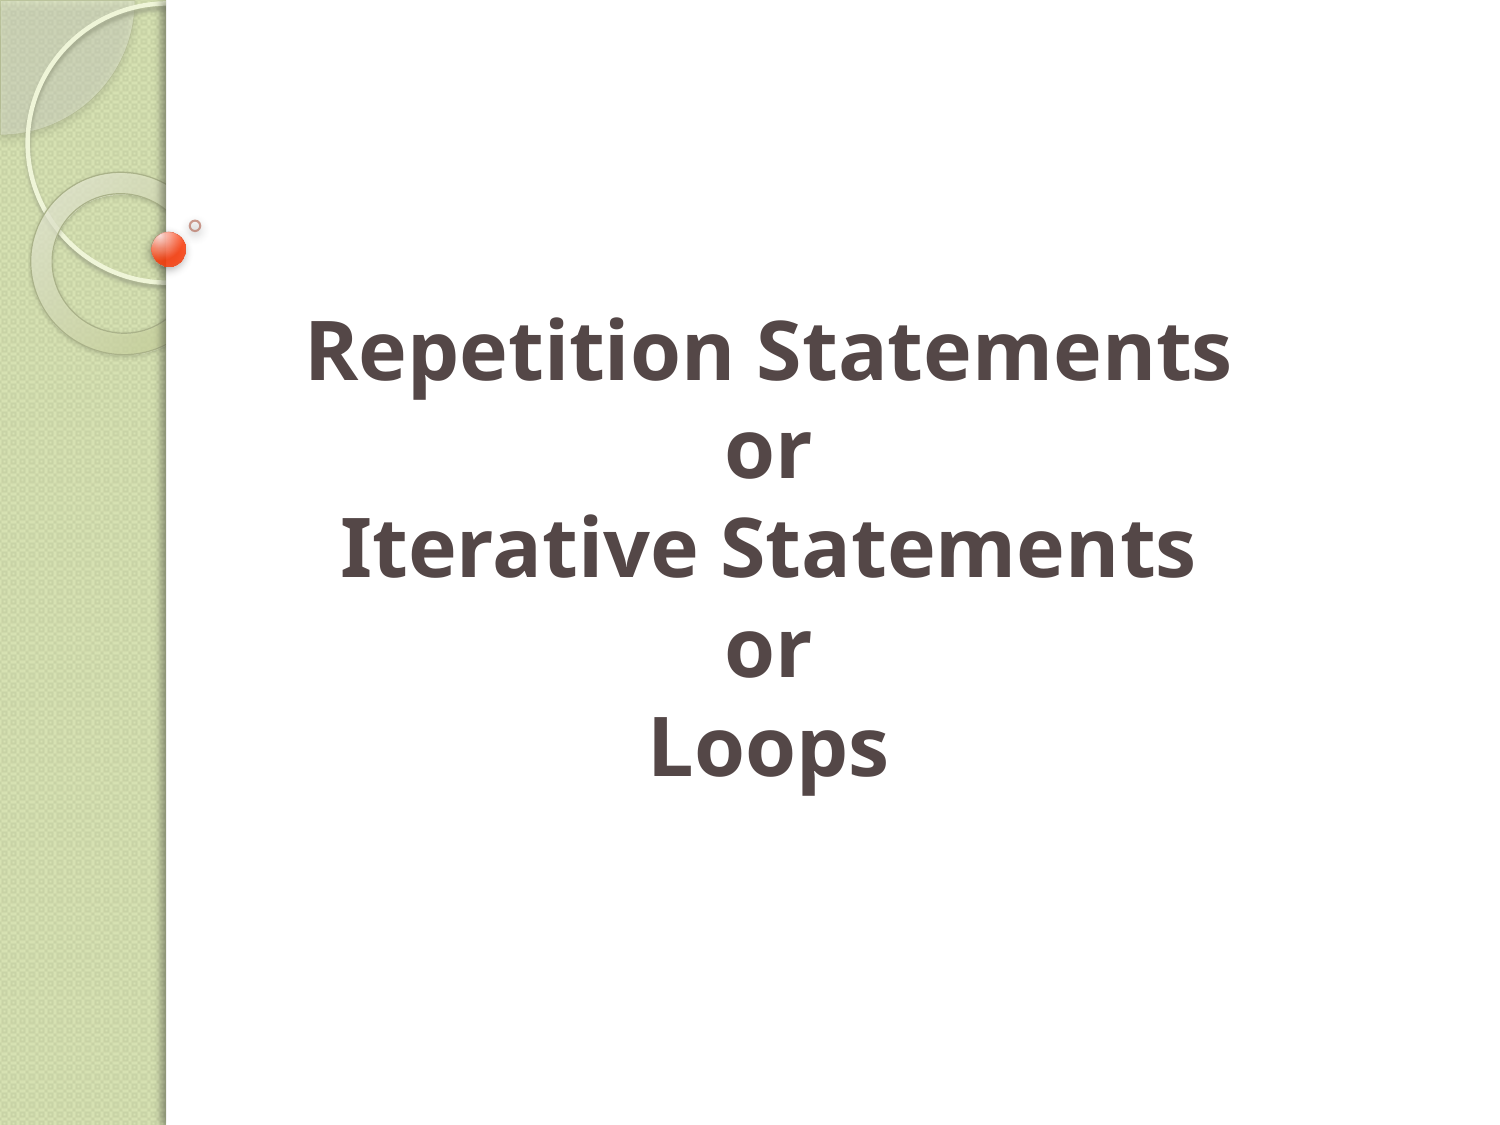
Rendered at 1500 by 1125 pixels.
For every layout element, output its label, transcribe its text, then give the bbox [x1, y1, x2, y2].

title Repetition Statements or Iterative Statements or Loops [87, 287, 1450, 800]
